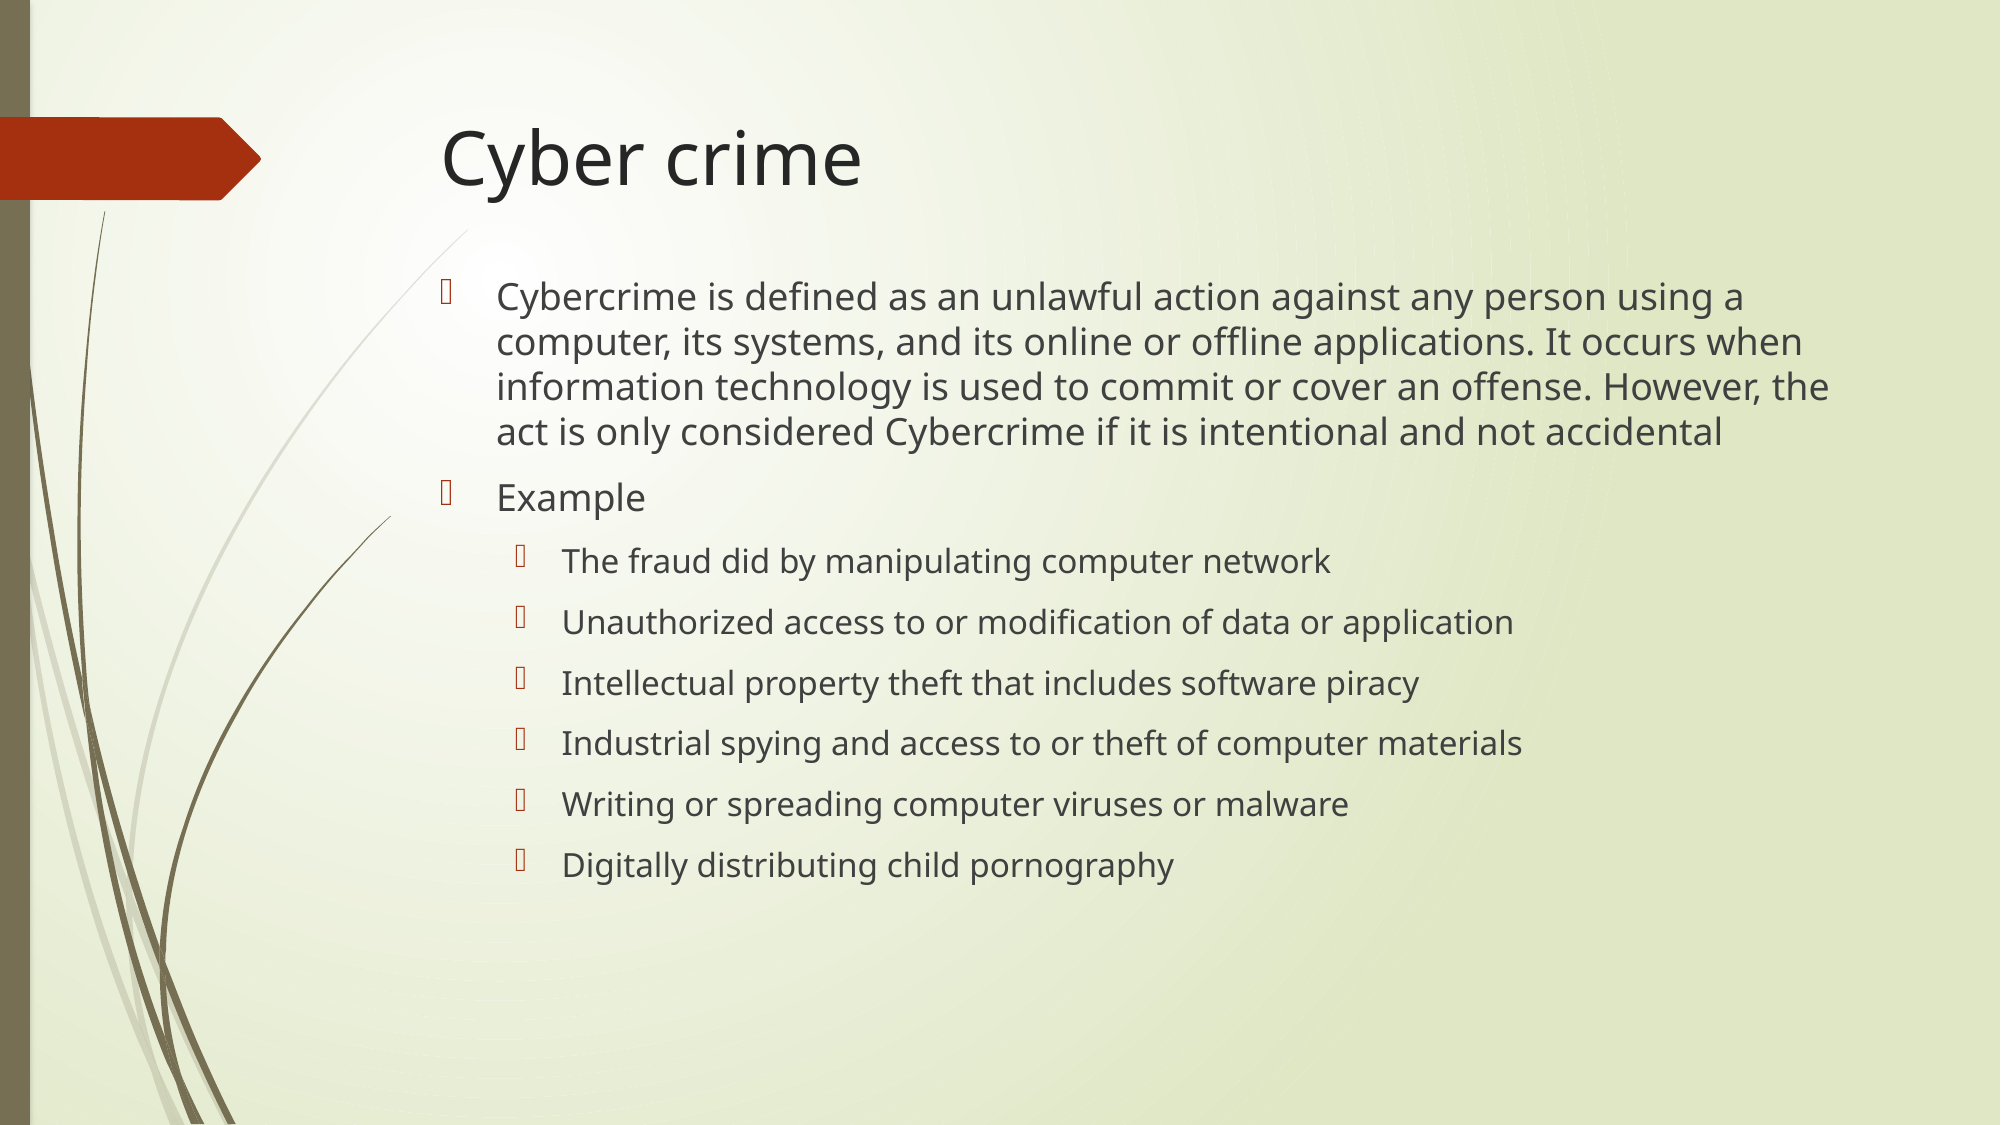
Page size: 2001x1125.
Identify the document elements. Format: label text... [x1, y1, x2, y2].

title Cyber crime [425, 102, 1888, 265]
list Cybercrime is defined as an unlawful action against any person using a computer, its systems, and its online or offline applications. It occurs when information technology is used to commit or cover an offense. However, the act is only considered Cybercrime if it is intentional and not accidental Example The fraud did by manipulating computer network Unauthorized access to or modification of data or application Intellectual property theft that includes software piracy Industrial spying and access to or theft of computer materials Writing or spreading computer viruses or malware Digitally distributing child pornography [424, 265, 1888, 970]
